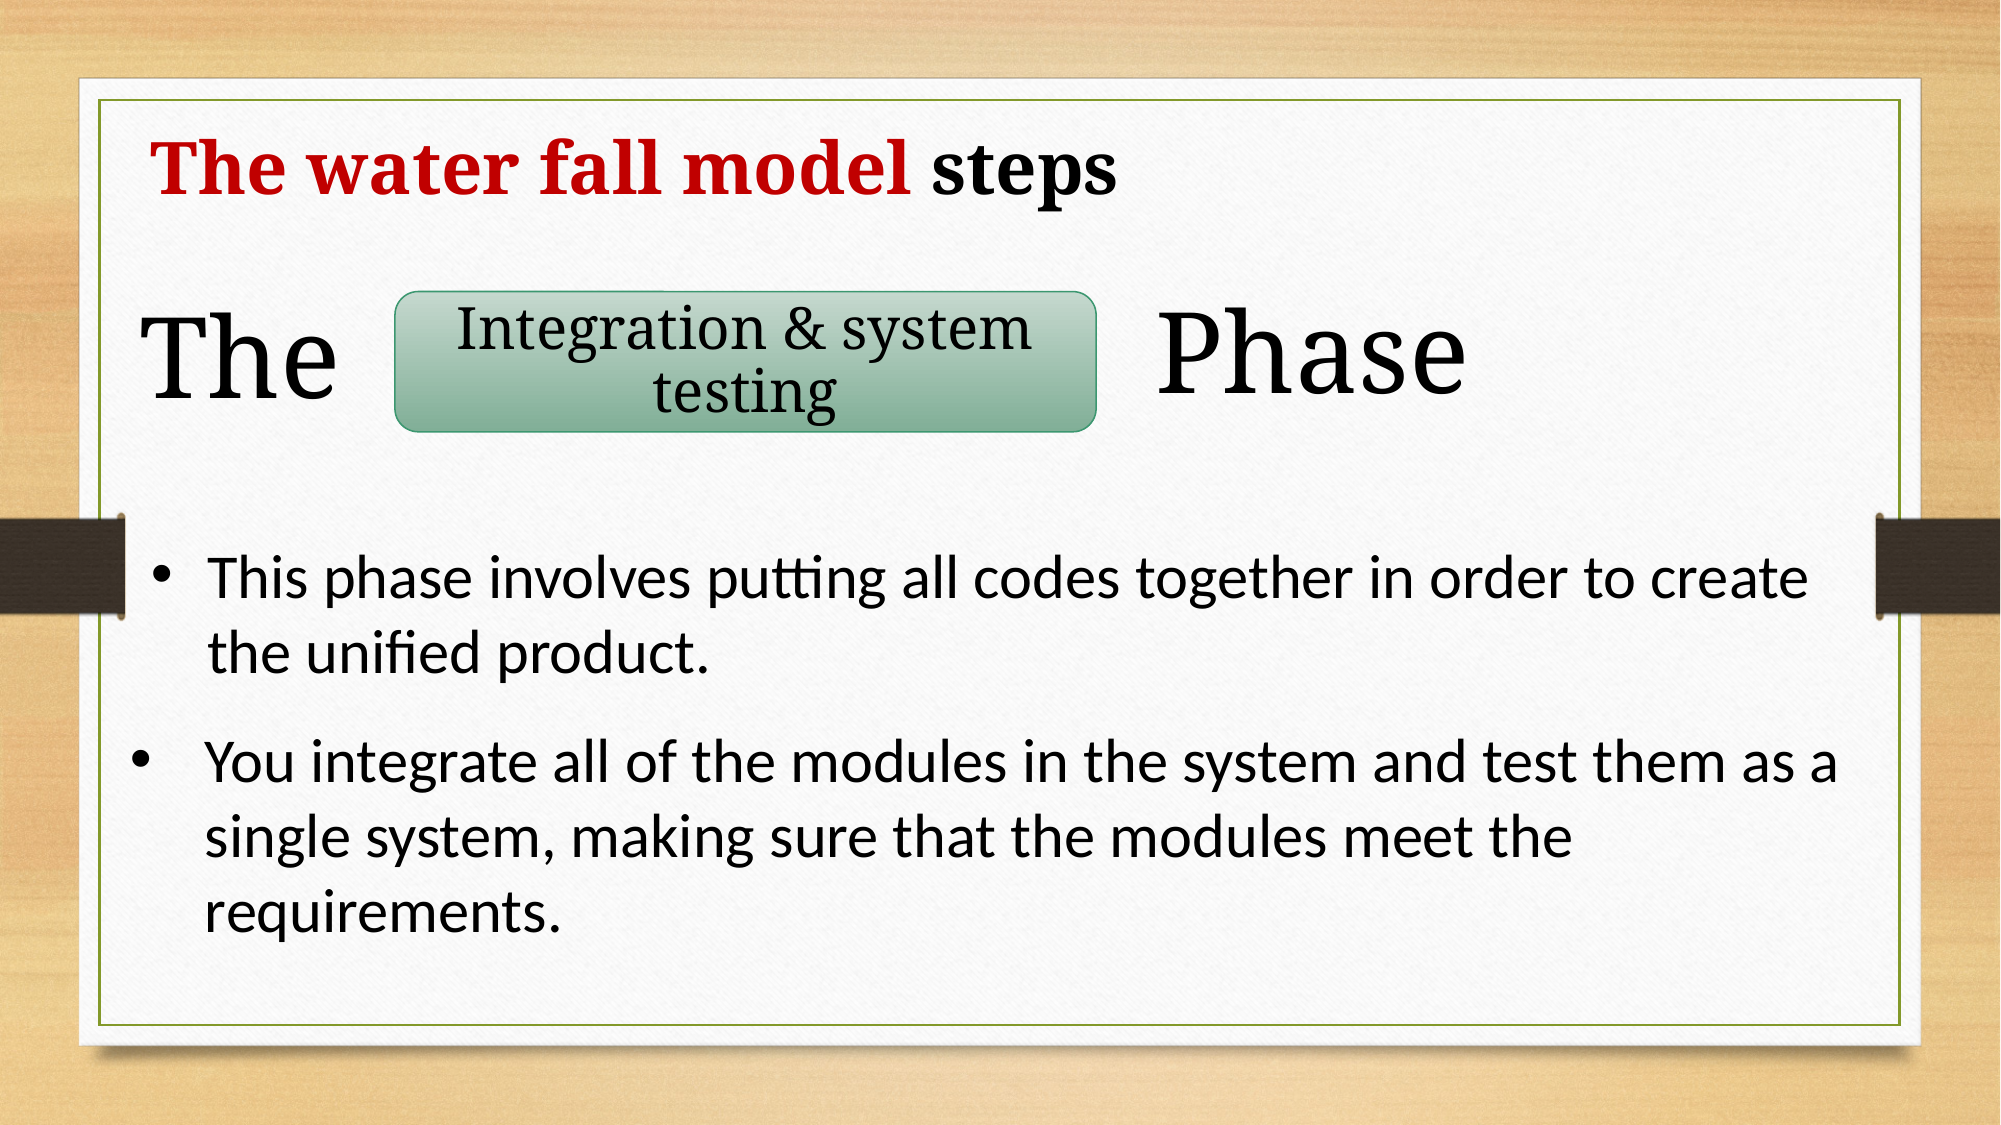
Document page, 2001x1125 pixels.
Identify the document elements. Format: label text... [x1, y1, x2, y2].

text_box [394, 291, 1097, 433]
text_box The water fall model steps [136, 114, 1391, 218]
text_box The [124, 278, 381, 429]
text_box You integrate all of the modules in the system and test them as a single system, making sure that the modules meet the requirements. [115, 712, 1865, 953]
picture [0, 0, 2001, 1125]
text_box Phase [1141, 274, 1511, 424]
text_box This phase involves putting all codes together in order to create the unified product. [136, 528, 1886, 693]
